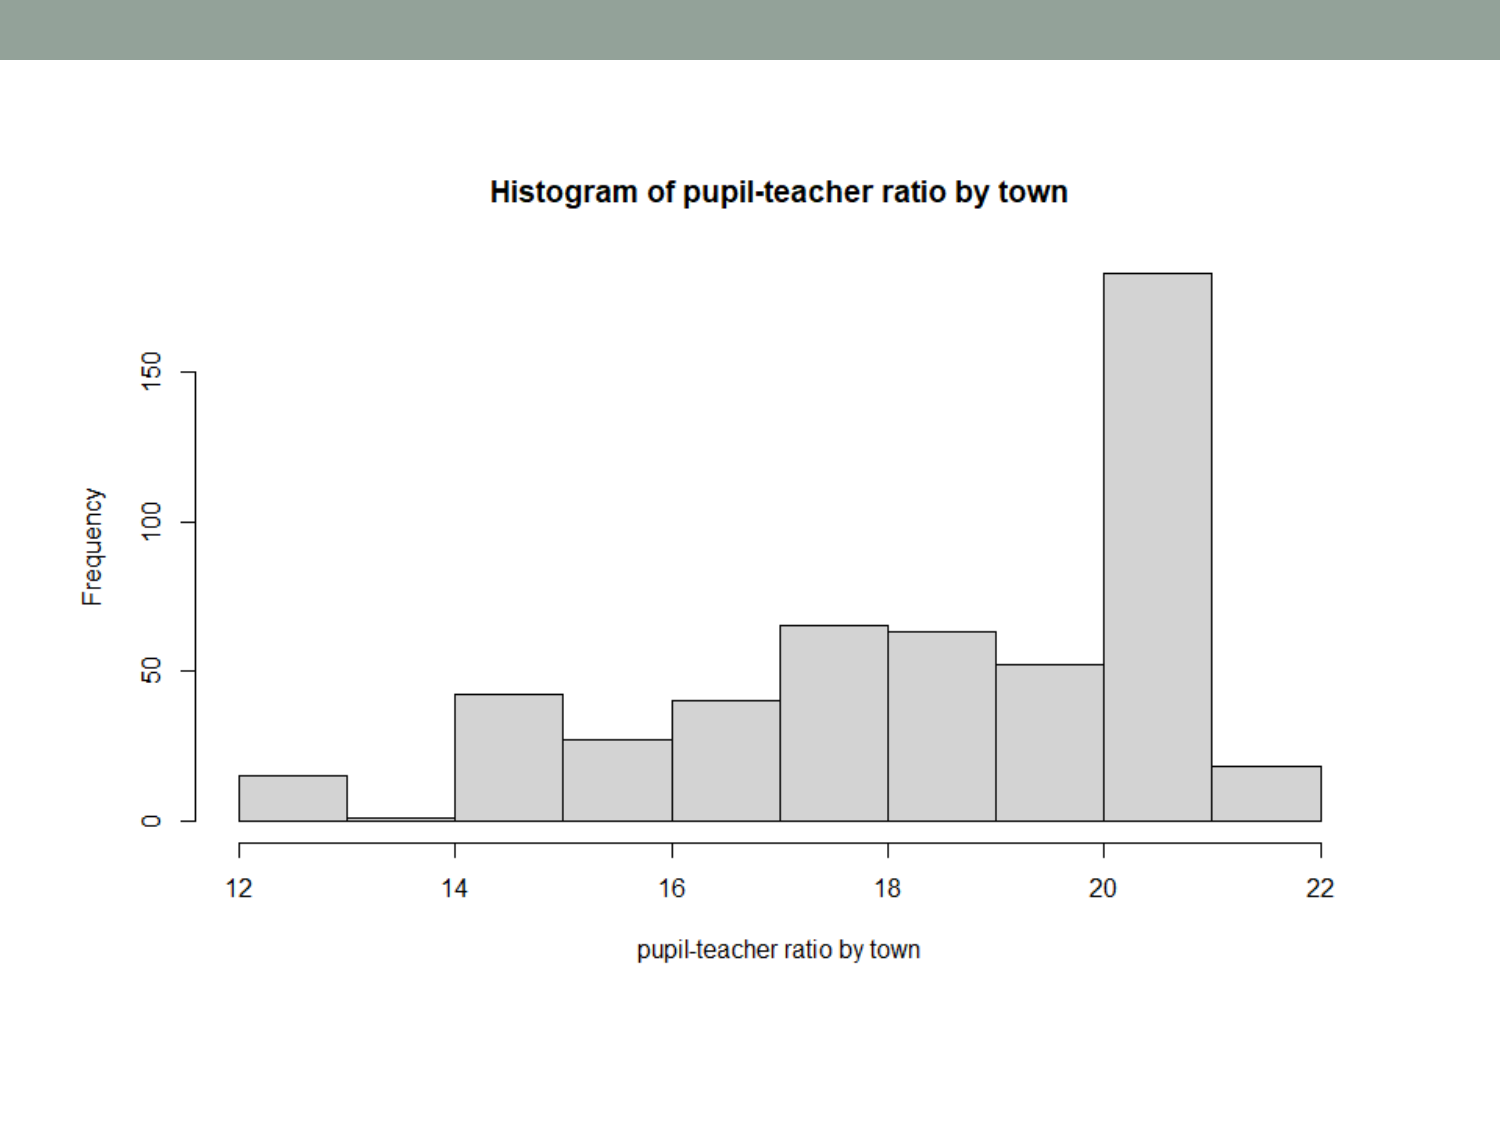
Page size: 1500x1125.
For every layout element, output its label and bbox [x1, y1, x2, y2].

picture [73, 129, 1427, 996]
